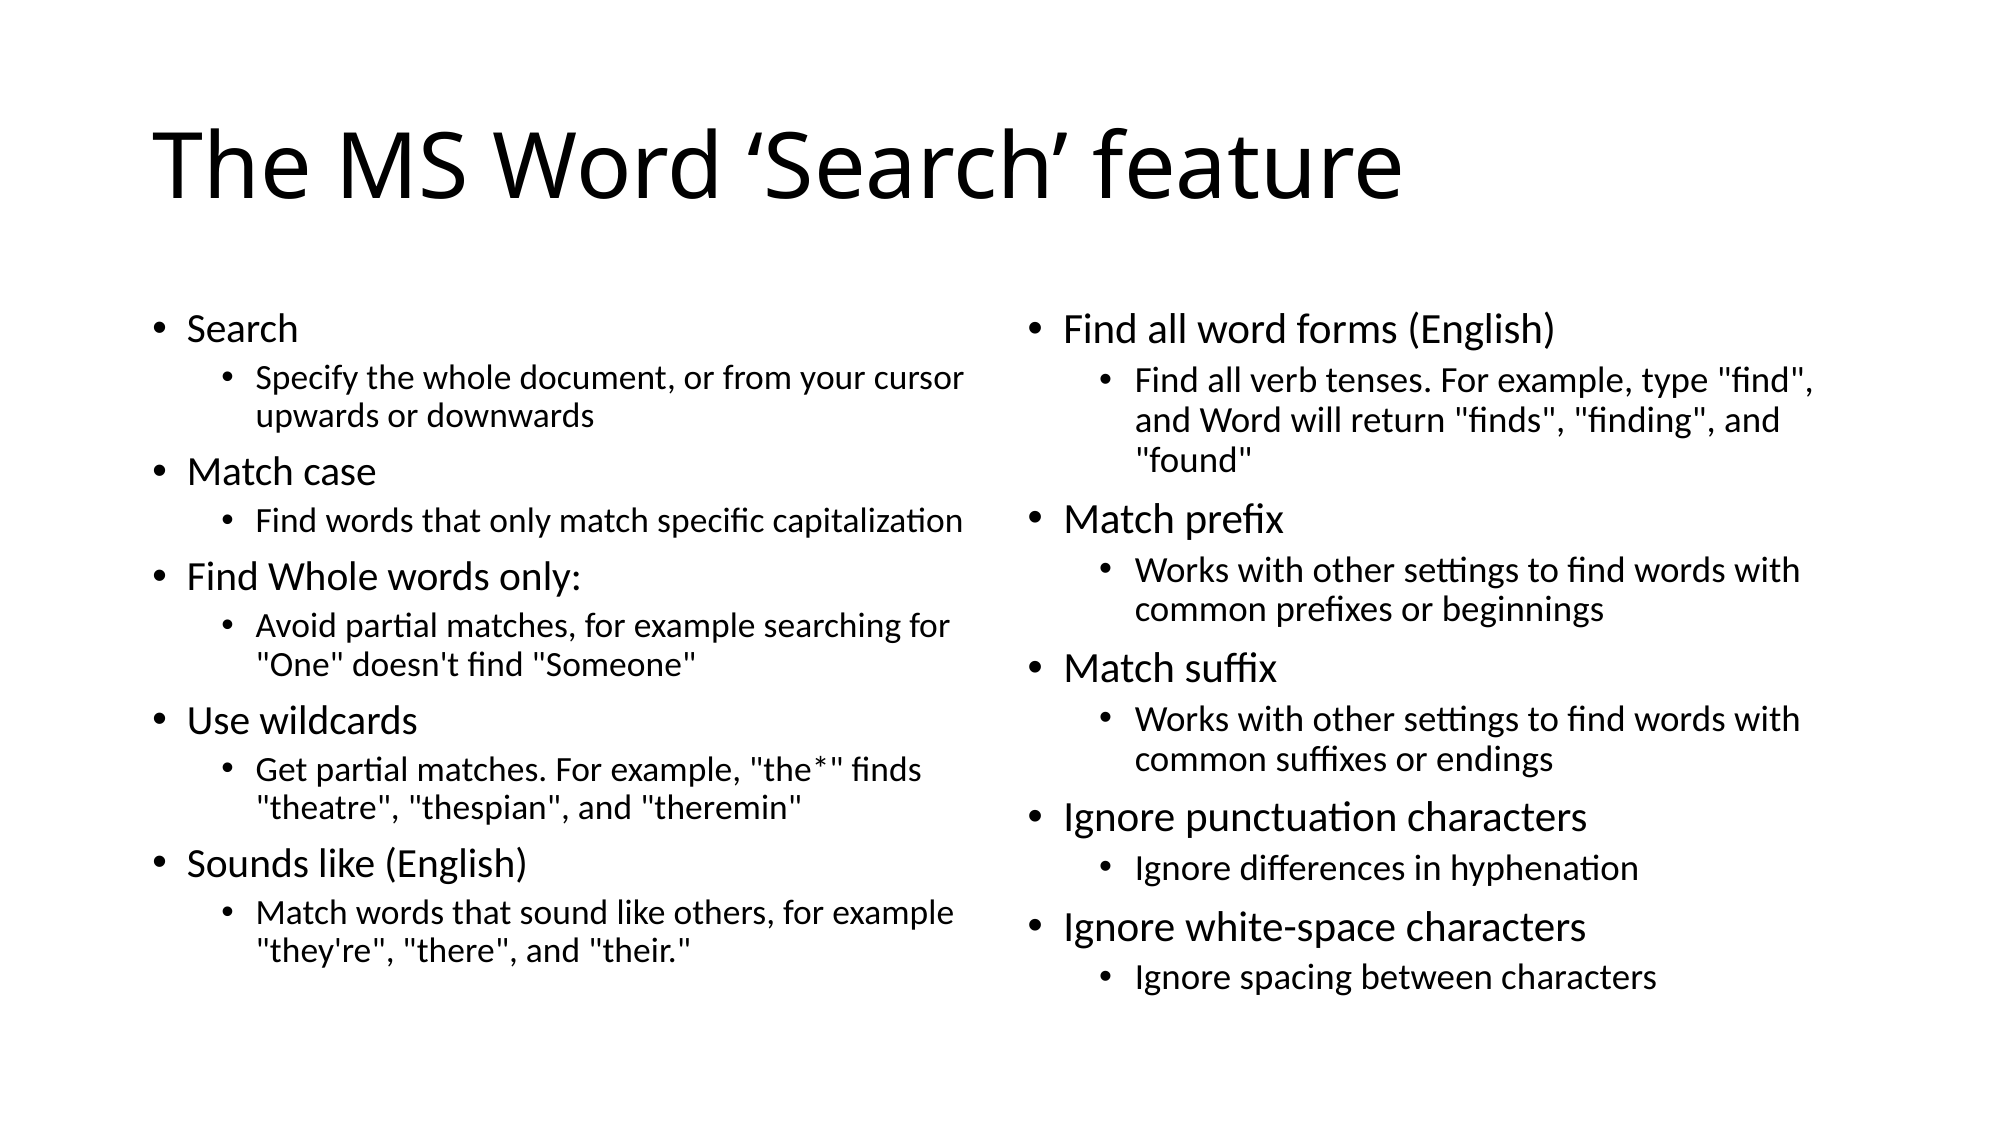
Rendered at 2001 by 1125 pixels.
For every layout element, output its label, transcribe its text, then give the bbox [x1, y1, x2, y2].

list Find all word forms (English) Find all verb tenses. For example, type "find", and Word will return "finds", "finding", and "found" Match prefix Works with other settings to find words with common prefixes or beginnings Match suffix Works with other settings to find words with common suffixes or endings Ignore punctuation characters Ignore differences in hyphenation Ignore white-space characters Ignore spacing between characters [1012, 299, 1863, 1014]
title The MS Word ‘Search’ feature [137, 59, 1863, 278]
list Search Specify the whole document, or from your cursor upwards or downwards Match case Find words that only match specific capitalization Find Whole words only: Avoid partial matches, for example searching for "One" doesn't find "Someone" Use wildcards Get partial matches. For example, "the*" finds "theatre", "thespian", and "theremin" Sounds like (English) Match words that sound like others, for example "they're", "there", and "their." [137, 299, 988, 1014]
